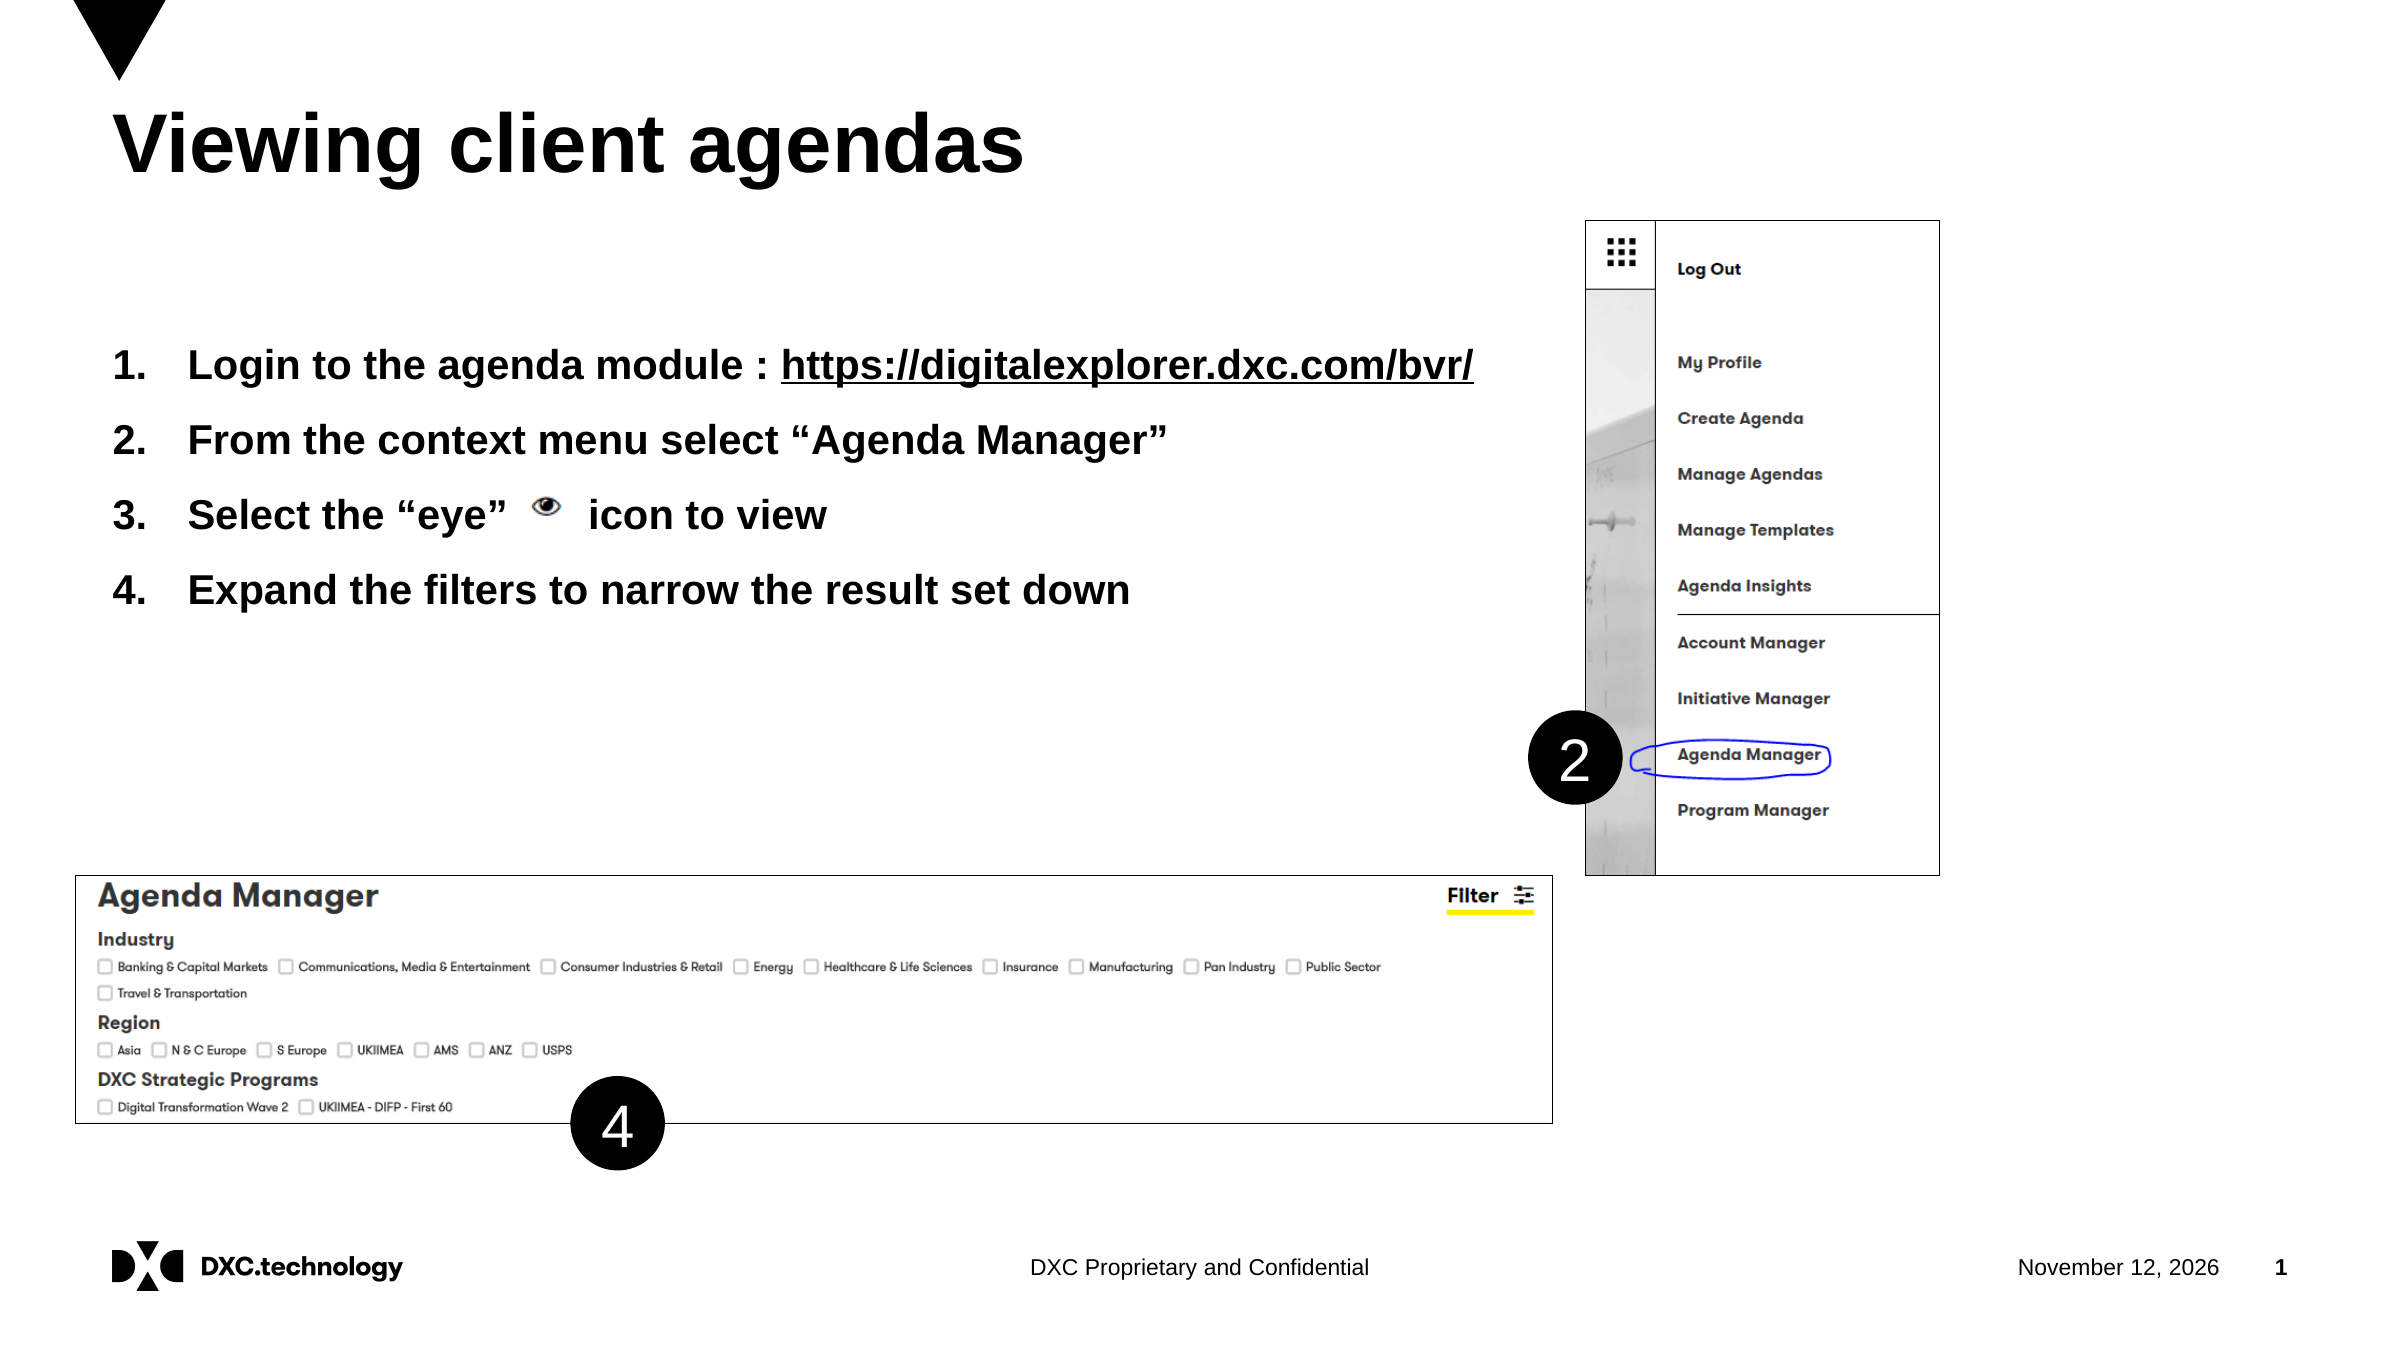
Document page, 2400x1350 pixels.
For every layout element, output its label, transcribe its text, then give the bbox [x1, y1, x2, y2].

list Login to the agenda module : https://digitalexplorer.dxc.com/bvr/ From the context menu select “Agenda Manager” Select the “eye” icon to view Expand the filters to narrow the result set down [112, 337, 1950, 1178]
picture [1585, 220, 1940, 876]
text_box 4 [570, 1124, 665, 1171]
picture [75, 875, 1553, 1124]
picture [526, 492, 571, 524]
text_box 2 [1528, 710, 1585, 805]
title Viewing client agendas [112, 104, 2288, 338]
